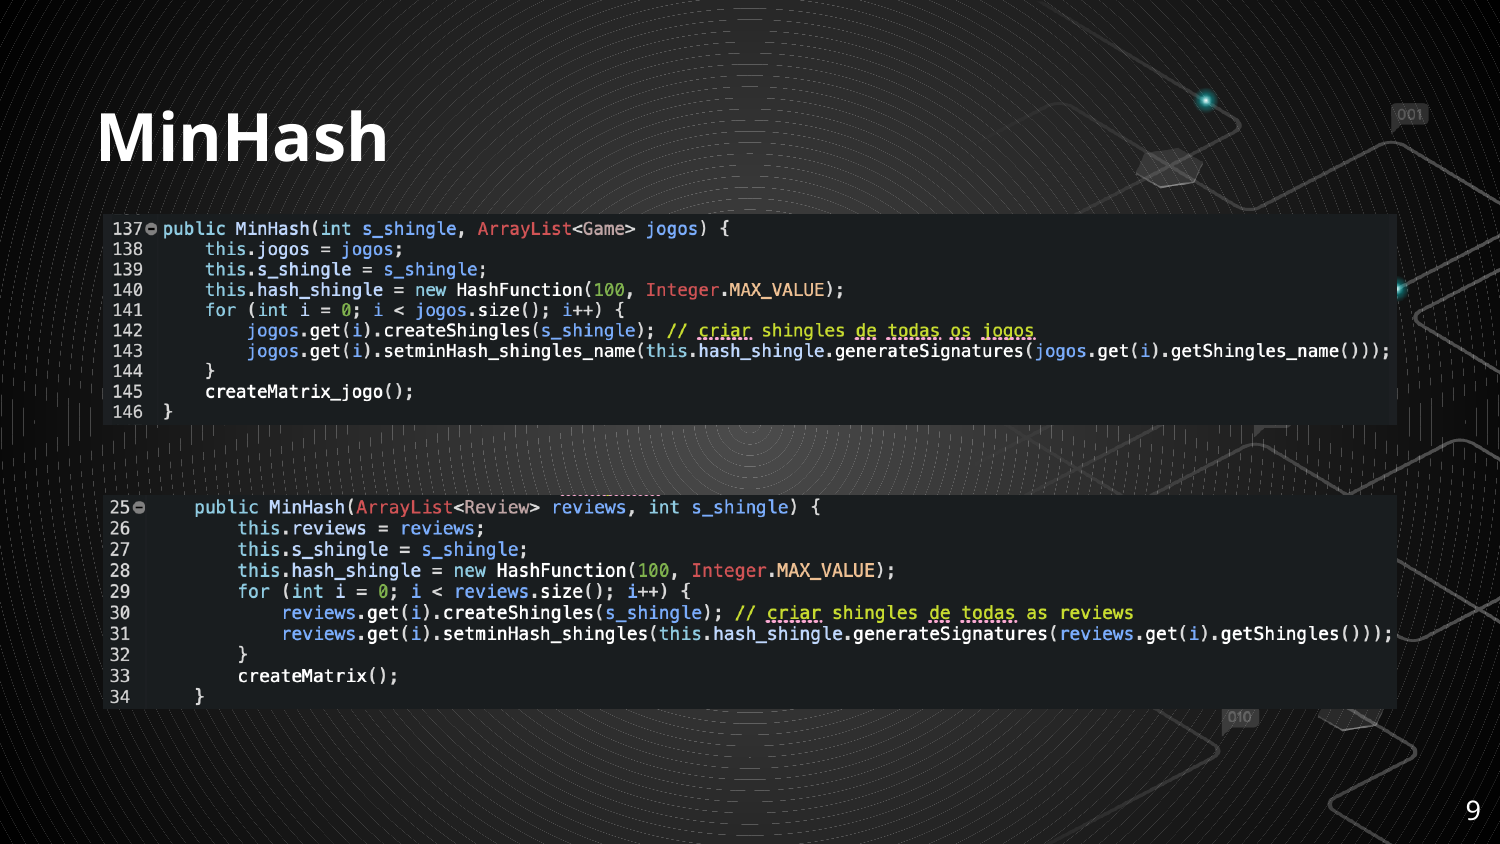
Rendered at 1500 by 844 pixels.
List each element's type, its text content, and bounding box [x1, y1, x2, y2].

title MinHash [95, 33, 1082, 175]
slide_number ‹#› [1391, 779, 1482, 844]
picture [0, 0, 1500, 844]
